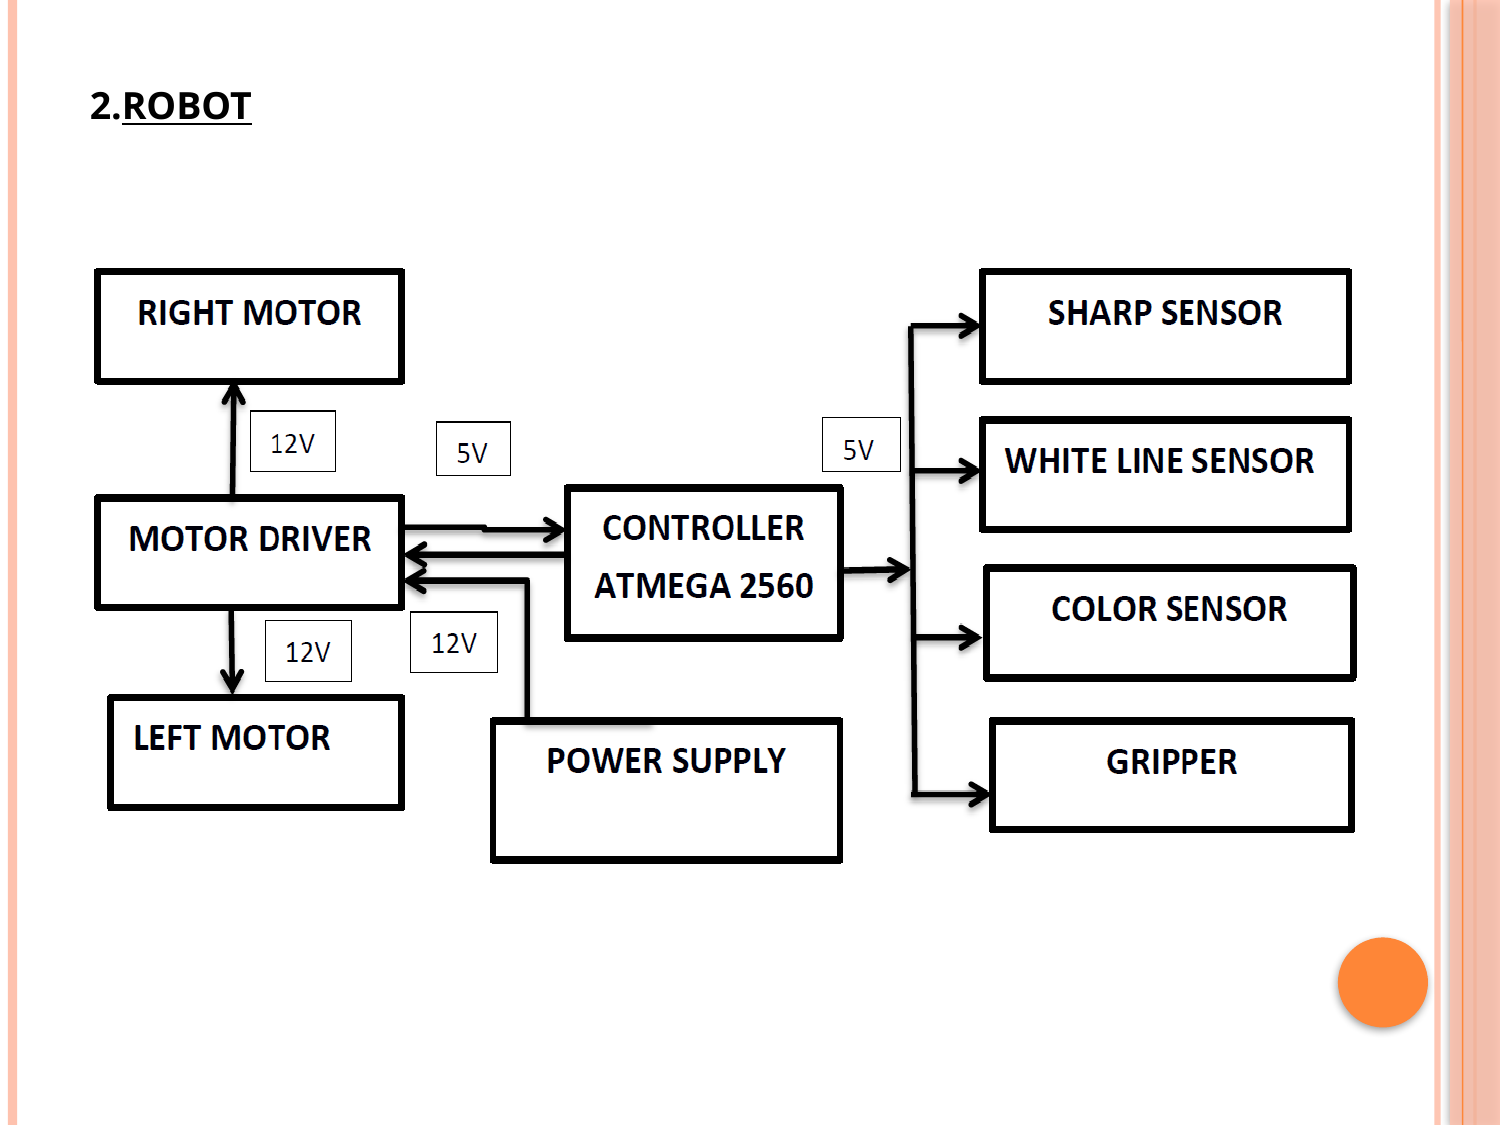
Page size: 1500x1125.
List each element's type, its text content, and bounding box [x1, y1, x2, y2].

text_box 2.ROBOT [74, 74, 525, 135]
picture [49, 199, 1413, 926]
